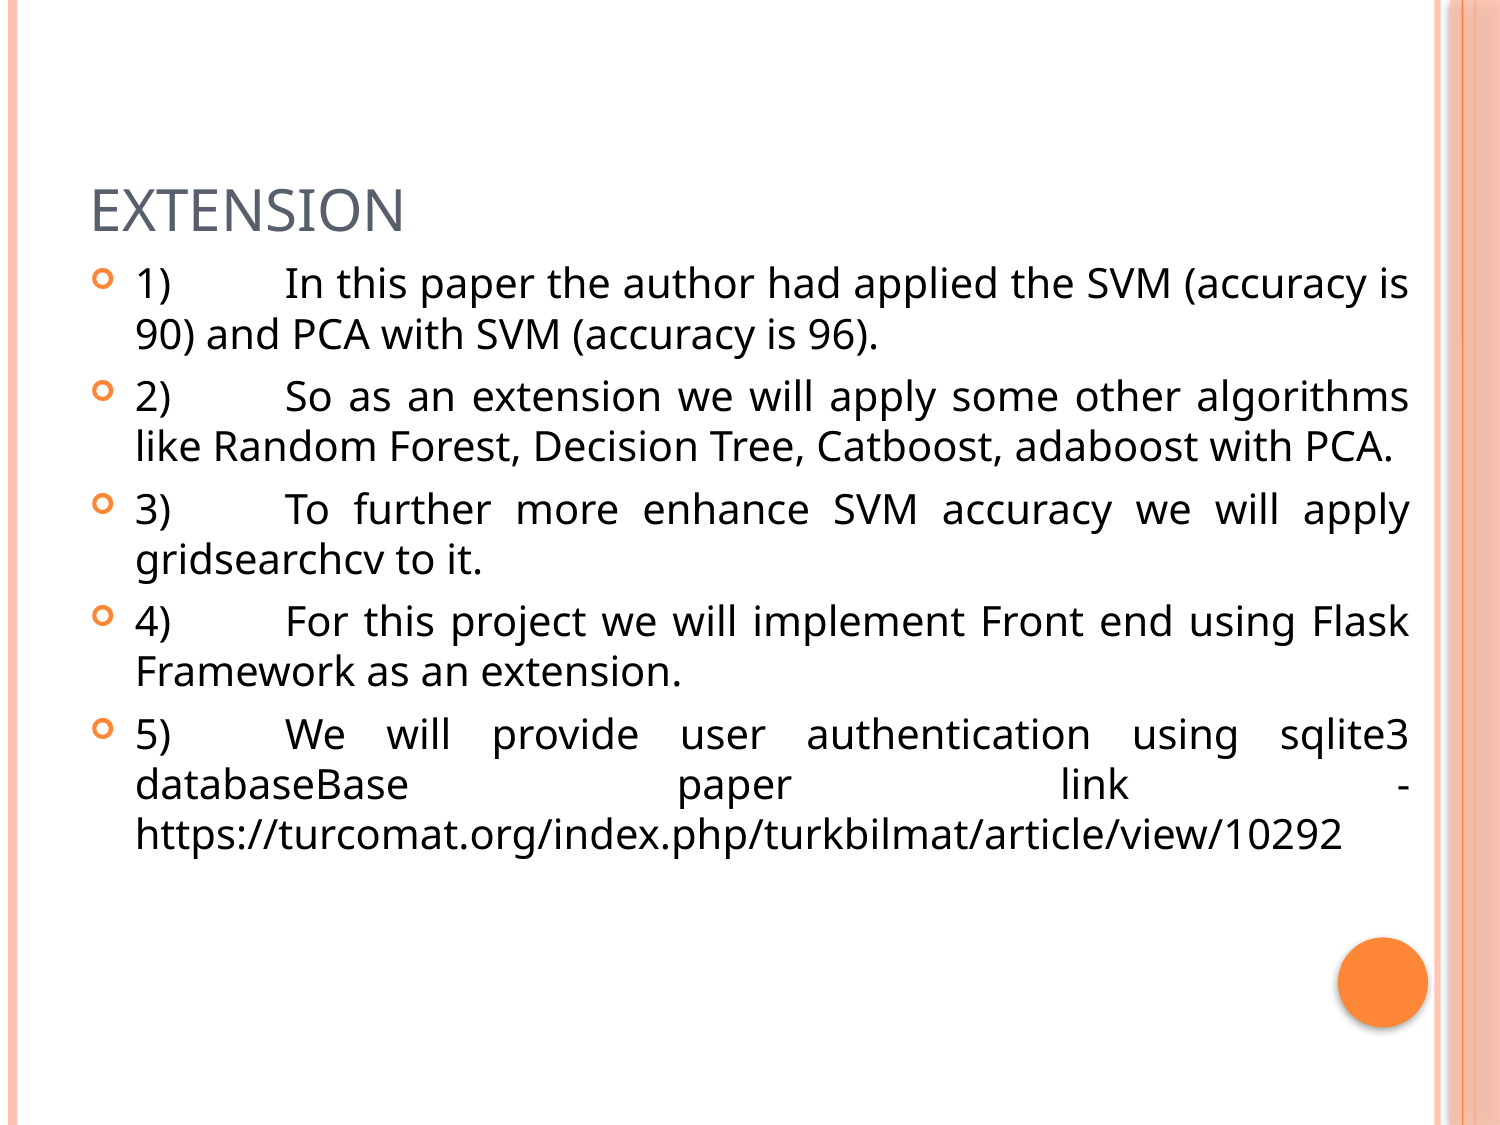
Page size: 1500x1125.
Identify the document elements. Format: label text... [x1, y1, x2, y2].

title EXTENSION [75, 115, 1425, 249]
list 1) In this paper the author had applied the SVM (accuracy is 90) and PCA with SVM (accuracy is 96). 2) So as an extension we will apply some other algorithms like Random Forest, Decision Tree, Catboost, adaboost with PCA. 3) To further more enhance SVM accuracy we will apply gridsearchcv to it. 4) For this project we will implement Front end using Flask Framework as an extension. 5) We will provide user authentication using sqlite3 databaseBase paper link - https://turcomat.org/index.php/turkbilmat/article/view/10292 [75, 249, 1425, 1038]
